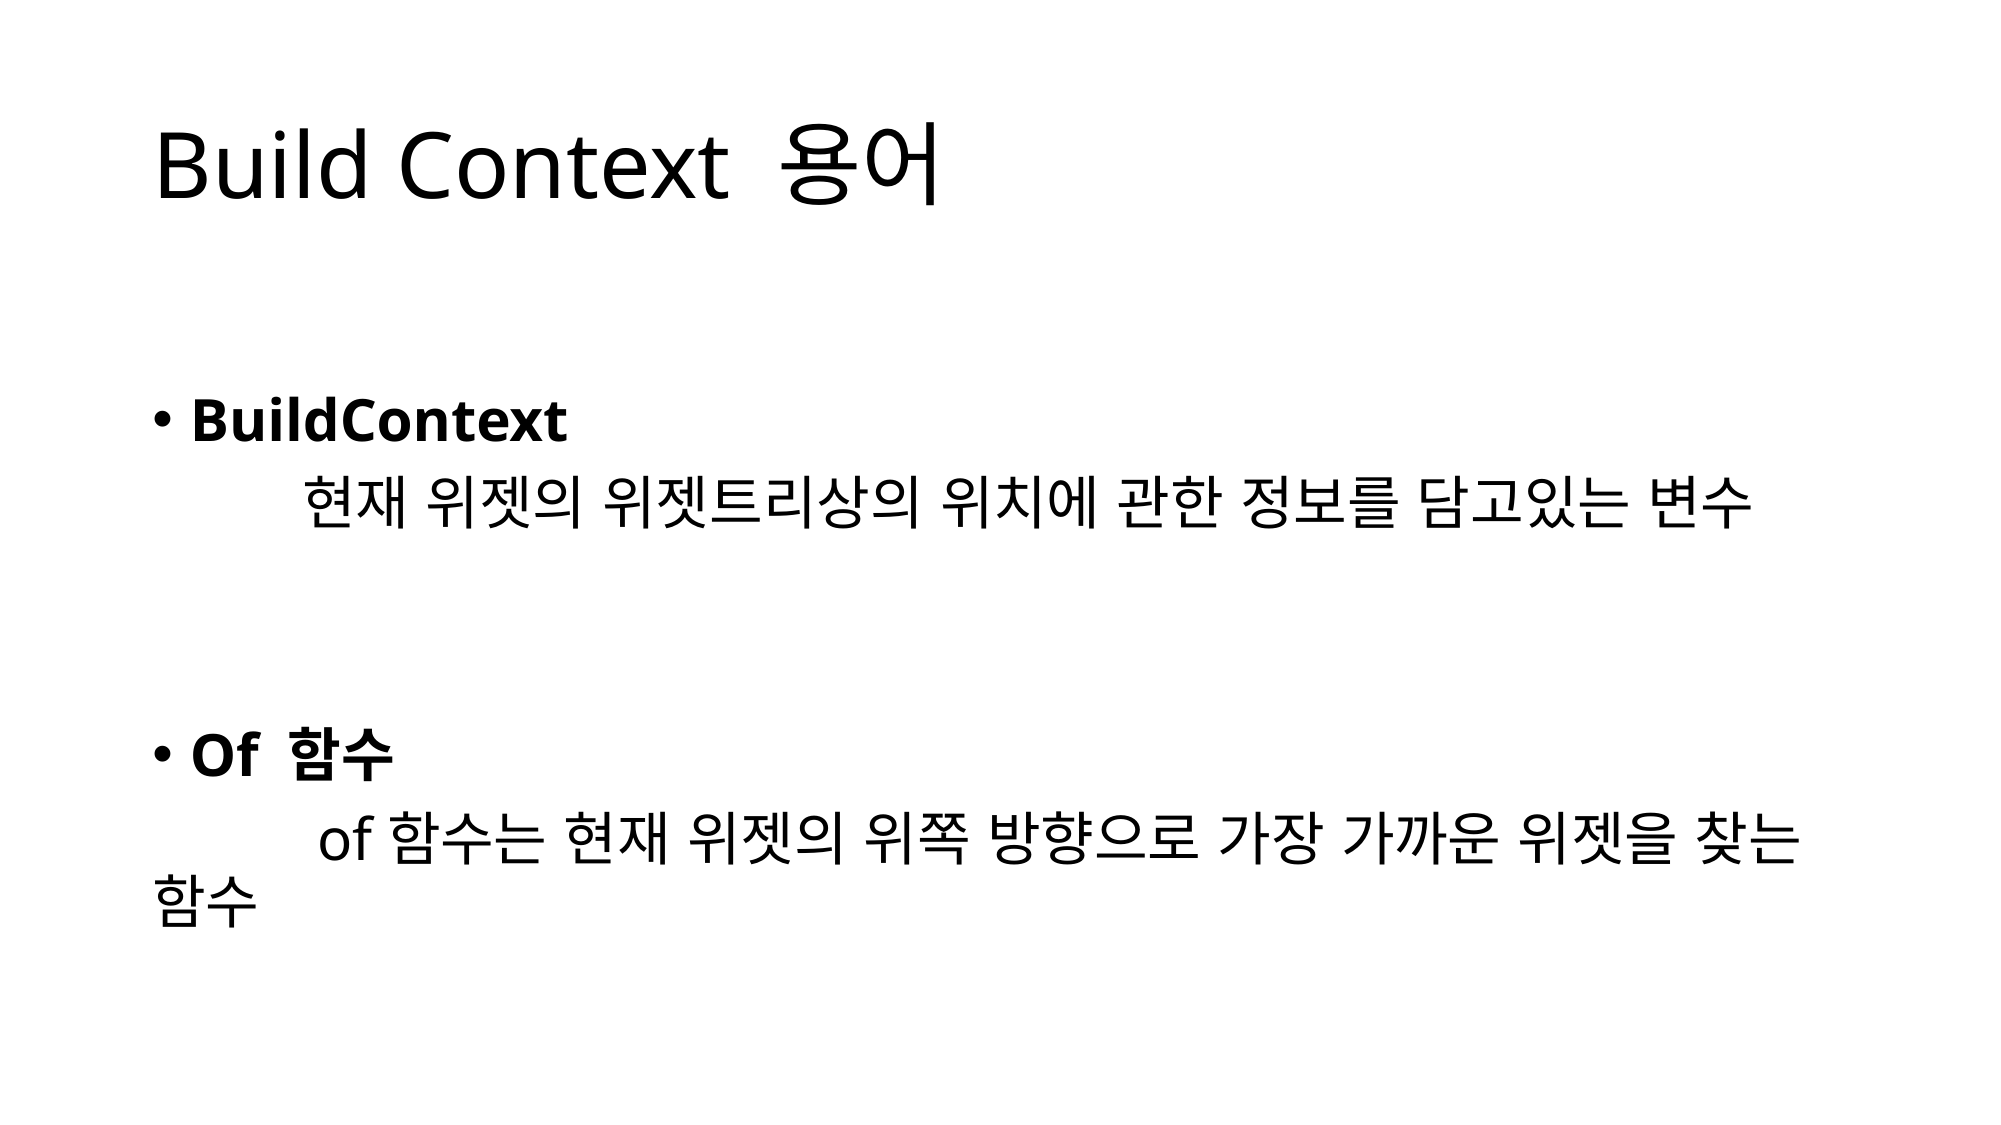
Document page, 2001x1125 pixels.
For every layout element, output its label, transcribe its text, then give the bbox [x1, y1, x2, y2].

title Build Context 용어 [137, 59, 1863, 278]
list BuildContext 현재 위젯의 위젯트리상의 위치에 관한 정보를 담고있는 변수 Of 함수 of함수는 현재 위젯의 위쪽 방향으로 가장 가까운 위젯을 찾는 함수 [137, 299, 1863, 1014]
